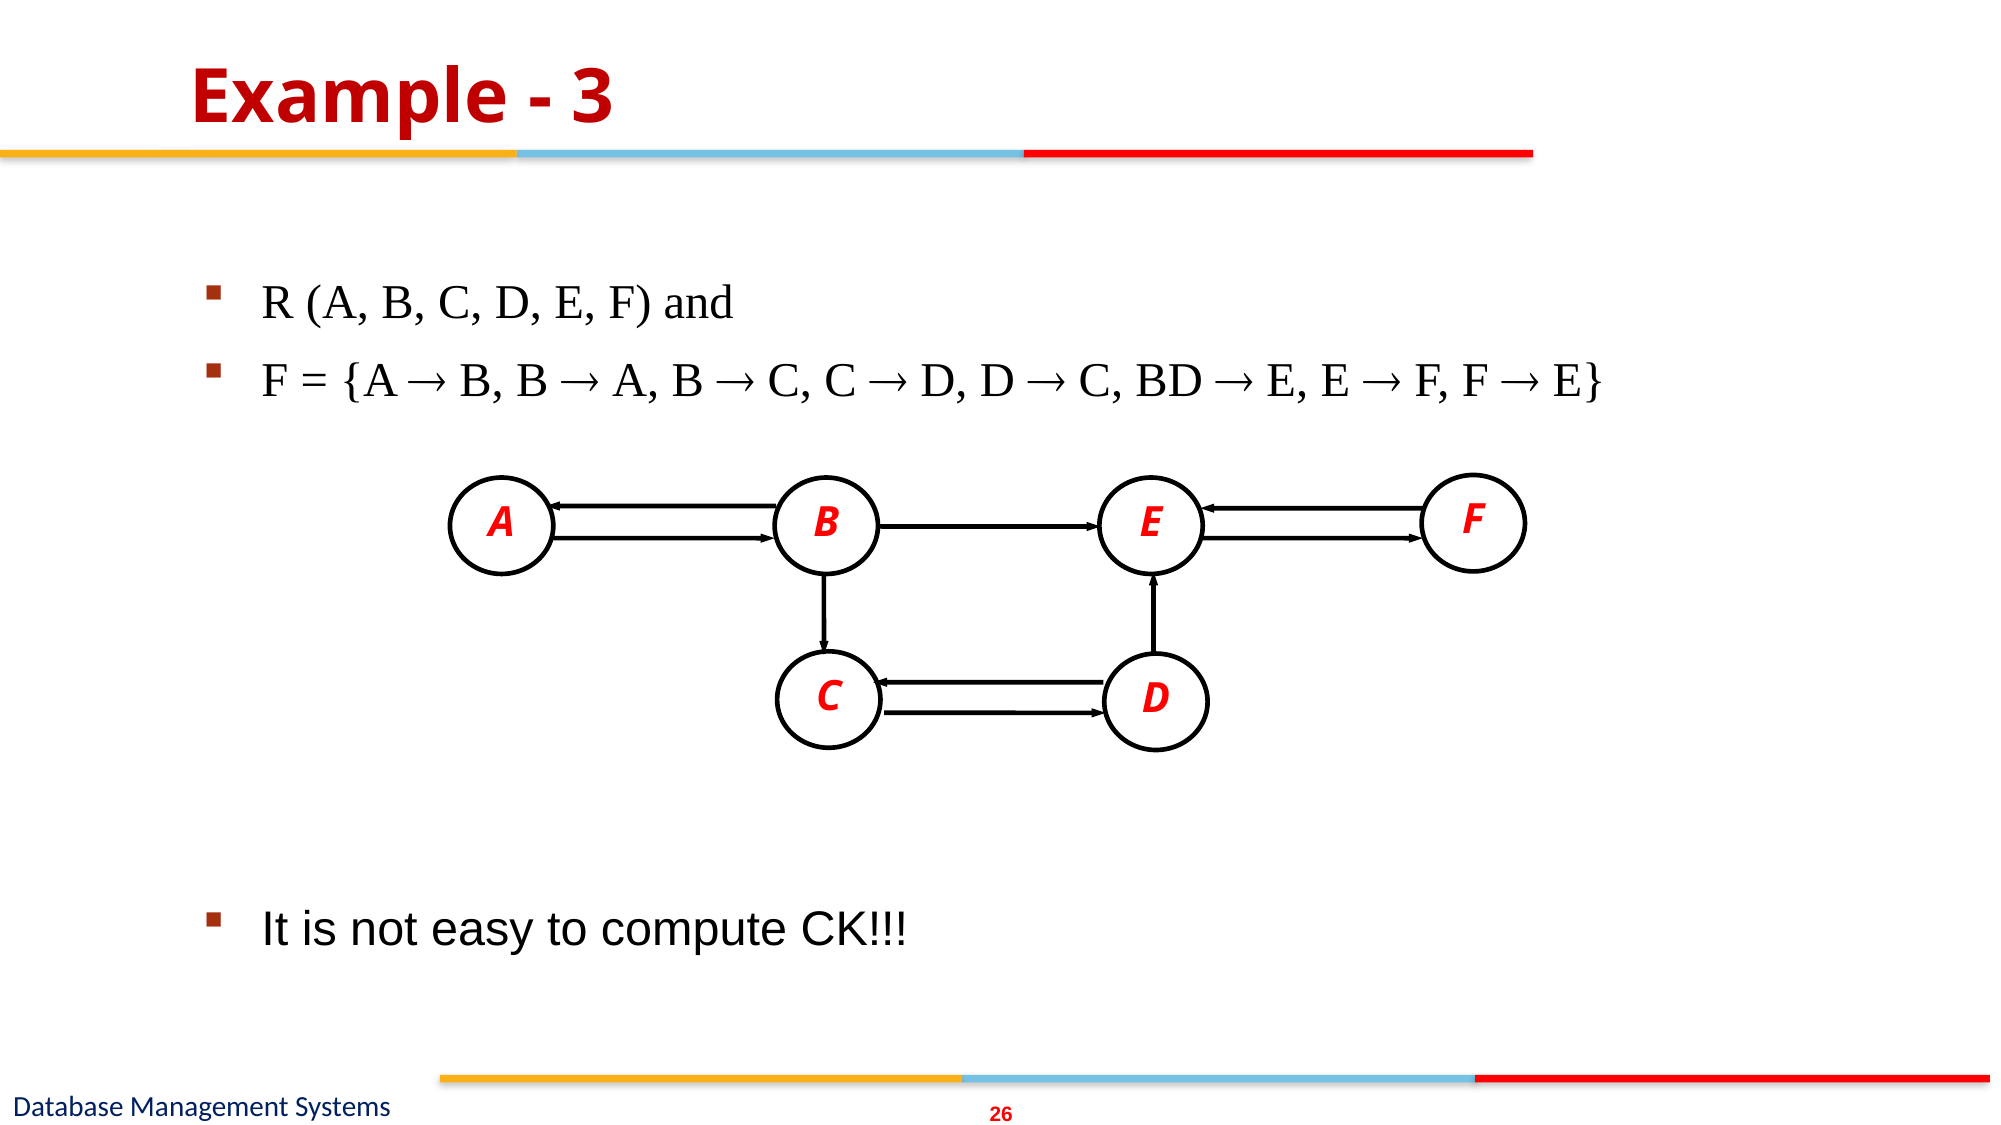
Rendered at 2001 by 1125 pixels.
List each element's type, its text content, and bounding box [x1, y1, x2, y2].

title Example - 3 [174, 39, 1613, 167]
list R (A, B, C, D, E, F) and F = {A  B, B  A, B  C, C  D, D  C, BD  E, E  F, F  E} It is not easy to compute CK!!! [187, 262, 1700, 970]
slide_number 26 [87, 129, 216, 190]
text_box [449, 474, 1526, 751]
